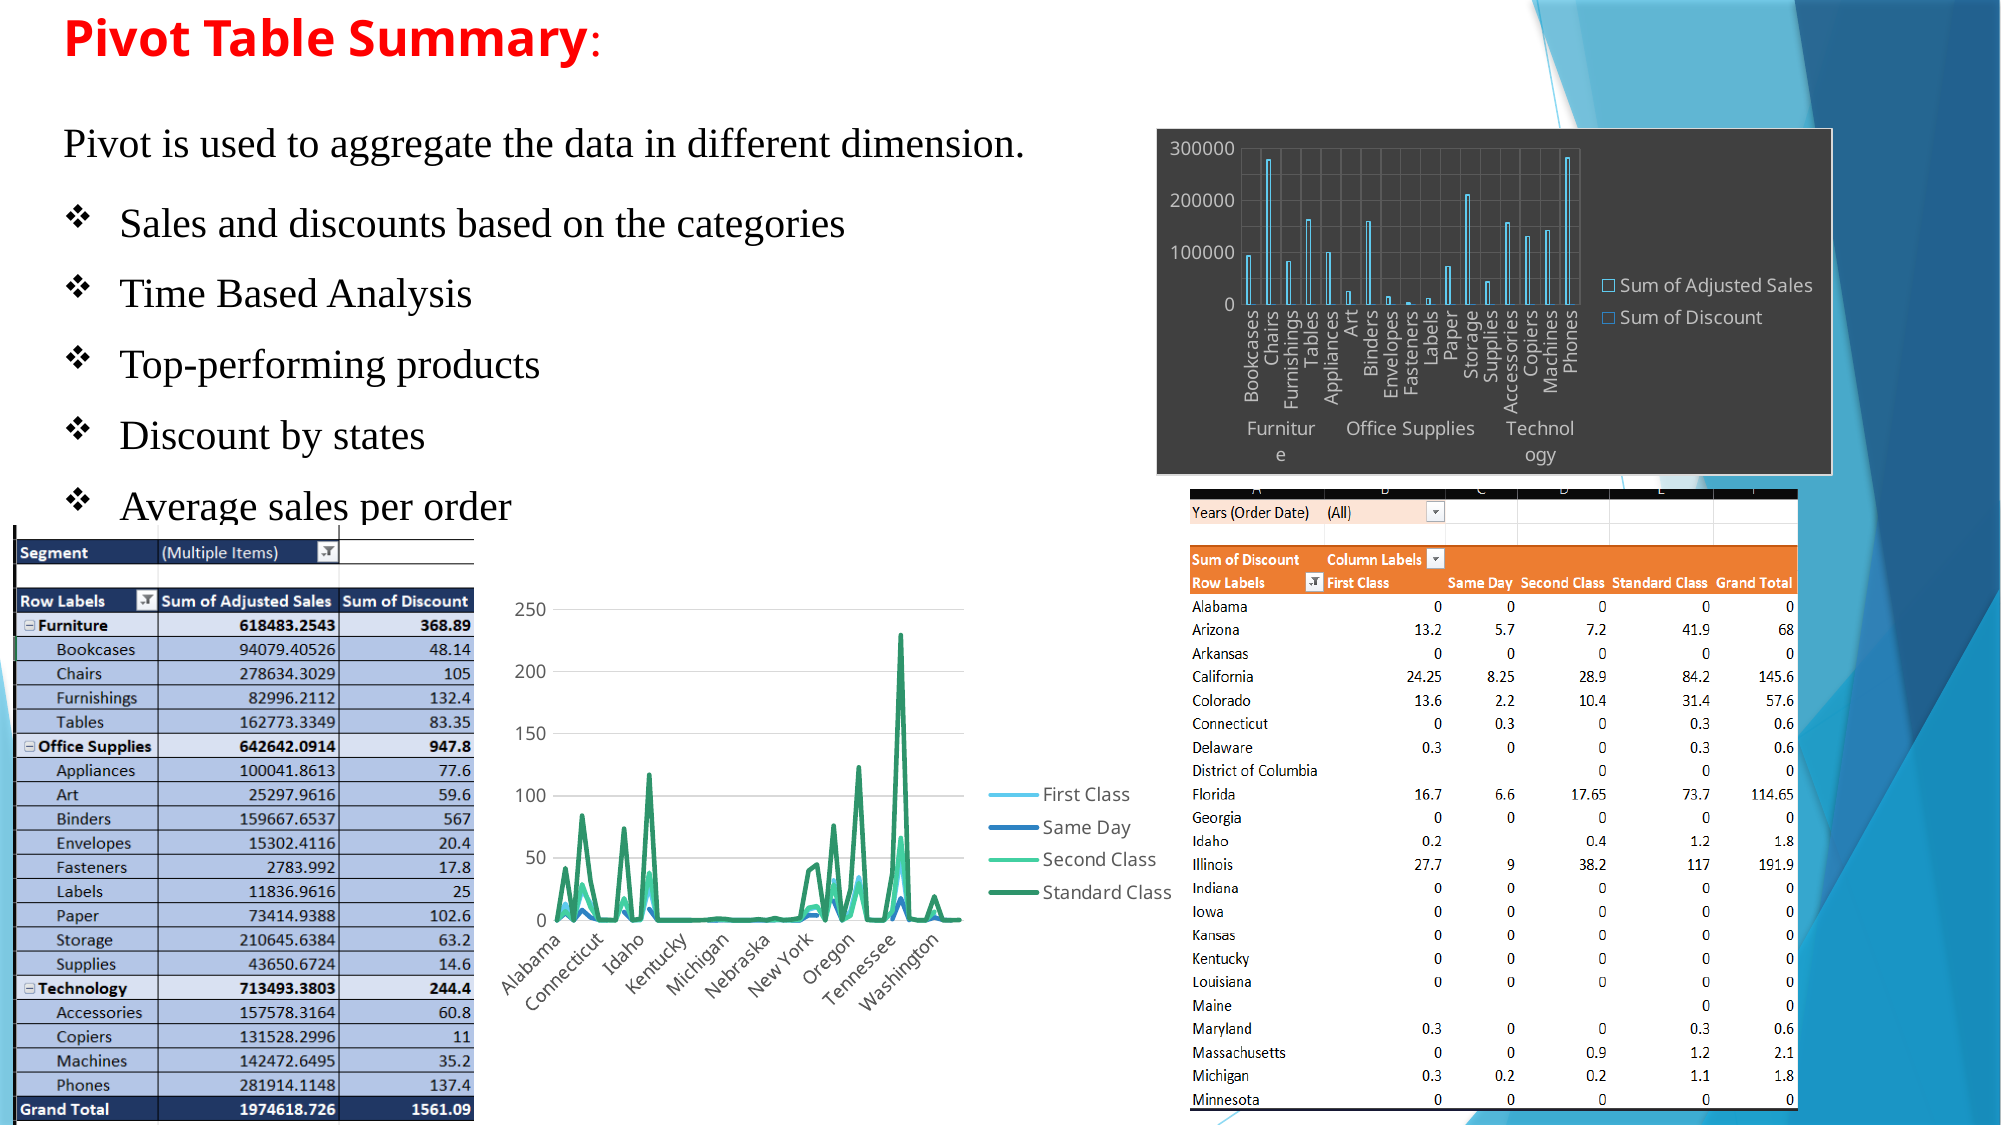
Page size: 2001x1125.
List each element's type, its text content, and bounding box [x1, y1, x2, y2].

chart [1155, 127, 1834, 477]
picture [1189, 488, 1799, 1112]
picture [13, 524, 474, 1125]
list Sales and discounts based on the categories Time Based Analysis Top-performing products Discount by states Average sales per order [48, 187, 1150, 329]
chart [492, 561, 1191, 1125]
title Pivot Table Summary: Pivot is used to aggregate the data in different dimension. [48, 54, 1459, 174]
